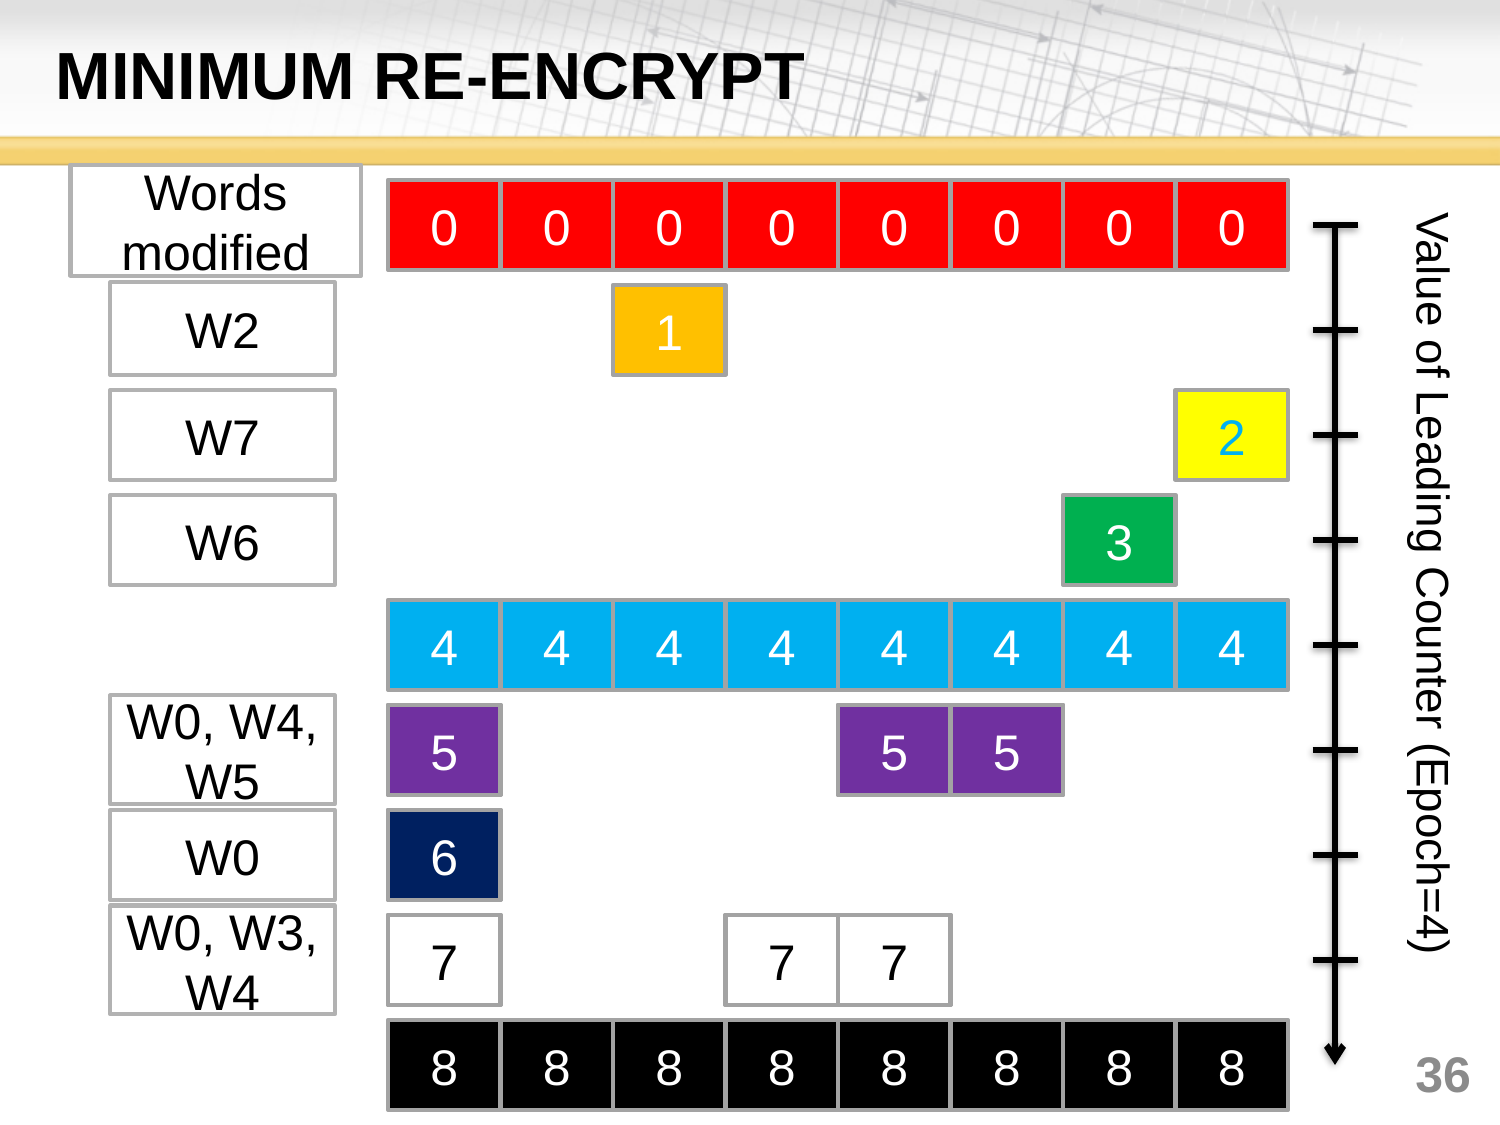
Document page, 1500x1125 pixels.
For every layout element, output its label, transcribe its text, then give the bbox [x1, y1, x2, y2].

text_box W2 [108, 280, 337, 377]
text_box Words modified [68, 163, 363, 278]
title minimum re-encrypt [40, 32, 1416, 113]
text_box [387, 704, 1064, 796]
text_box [387, 179, 1289, 271]
text_box W0 [108, 808, 337, 902]
text_box 8 [498, 1018, 611, 1112]
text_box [387, 914, 951, 1006]
text_box 3 [1061, 493, 1178, 587]
text_box 8 [948, 1018, 1061, 1112]
text_box W6 [108, 493, 337, 587]
text_box 8 [1173, 1018, 1290, 1112]
text_box 8 [1061, 1018, 1173, 1112]
text_box 2 [1173, 388, 1290, 482]
text_box W0, W4, W5 [108, 693, 337, 806]
text_box 8 [611, 1018, 723, 1112]
slide_number 36 [1290, 1042, 1486, 1103]
picture [0, 0, 1500, 1125]
text_box W7 [108, 388, 337, 482]
text_box 6 [386, 808, 503, 902]
text_box W0, W3, W4 [108, 903, 337, 1016]
text_box 1 [611, 283, 728, 377]
text_box 8 [386, 1018, 498, 1112]
text_box 8 [723, 1018, 836, 1112]
text_box Value of Leading Counter (Epoch=4) [1384, 198, 1470, 964]
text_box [387, 599, 1289, 691]
text_box 8 [836, 1018, 948, 1112]
